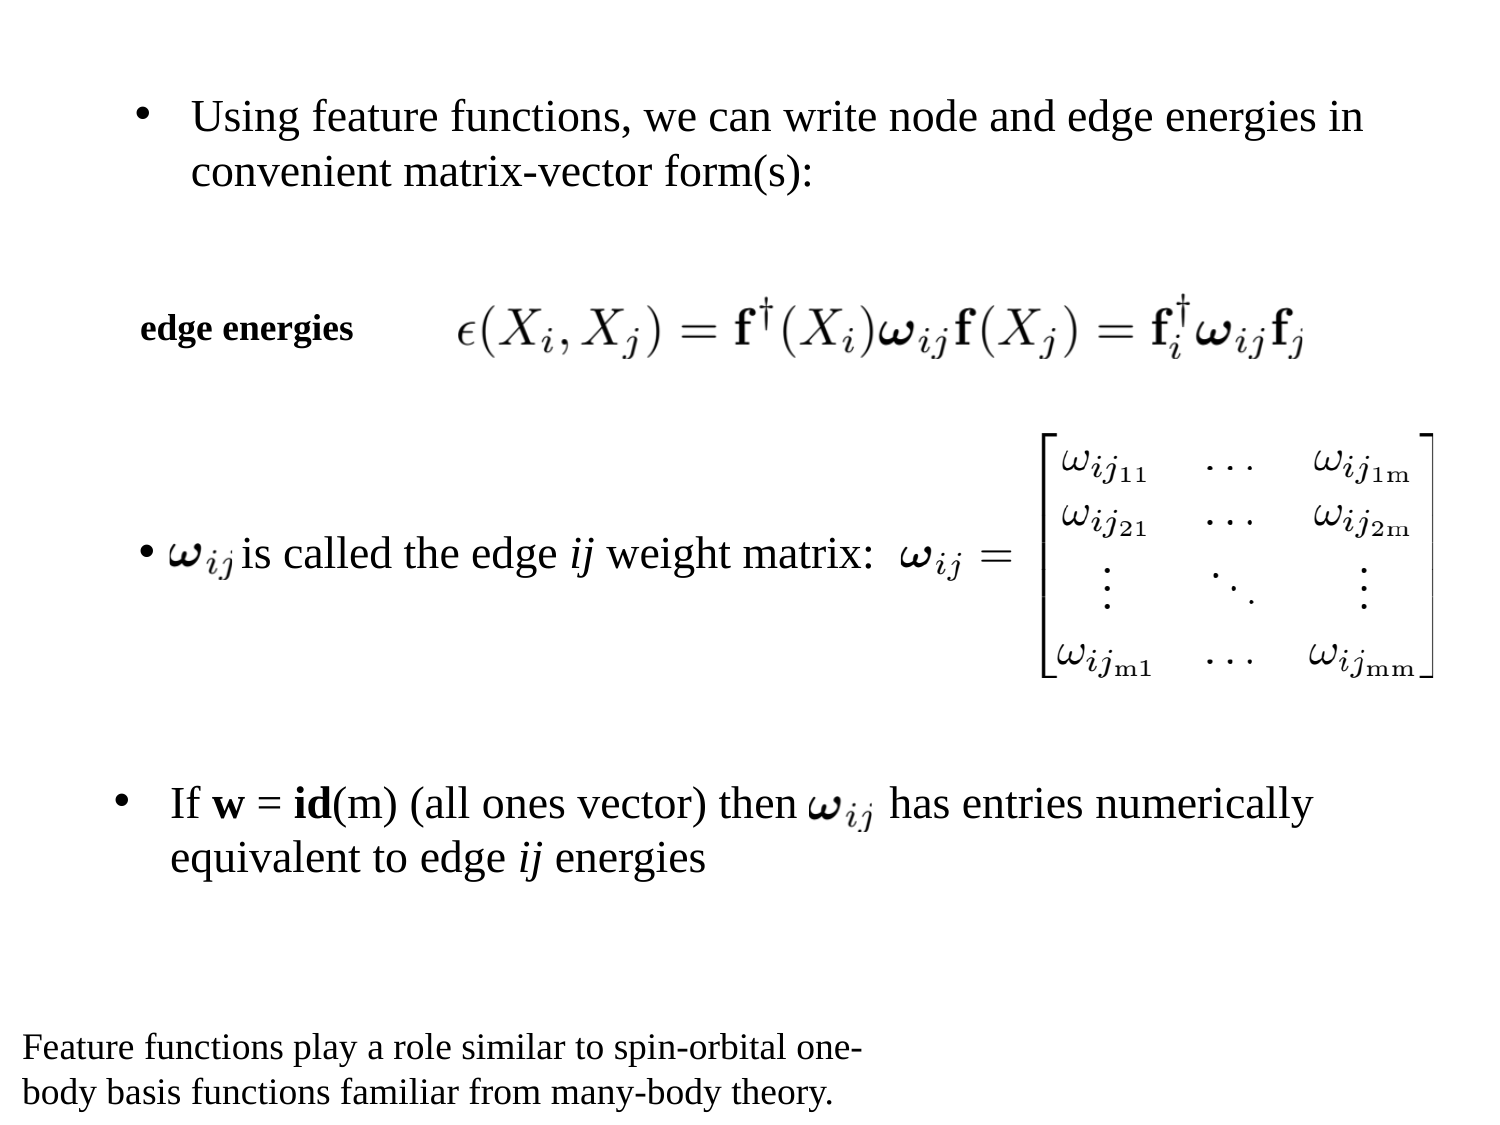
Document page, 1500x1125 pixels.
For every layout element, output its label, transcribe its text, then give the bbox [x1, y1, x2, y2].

text_box is called the edge ij weight matrix: [124, 515, 900, 649]
picture [808, 795, 873, 832]
picture [457, 292, 1303, 360]
text_box If w = id(m) (all ones vector) then has entries numerically equivalent to edge ij energies [99, 764, 1379, 898]
picture [169, 543, 233, 580]
picture [900, 431, 1434, 678]
text_box Feature functions play a role similar to spin-orbital one-body basis functions familiar from many-body theory. [7, 1014, 901, 1125]
text_box edge energies [125, 295, 369, 356]
text_box Using feature functions, we can write node and edge energies in convenient matrix-vector form(s): [119, 77, 1400, 211]
